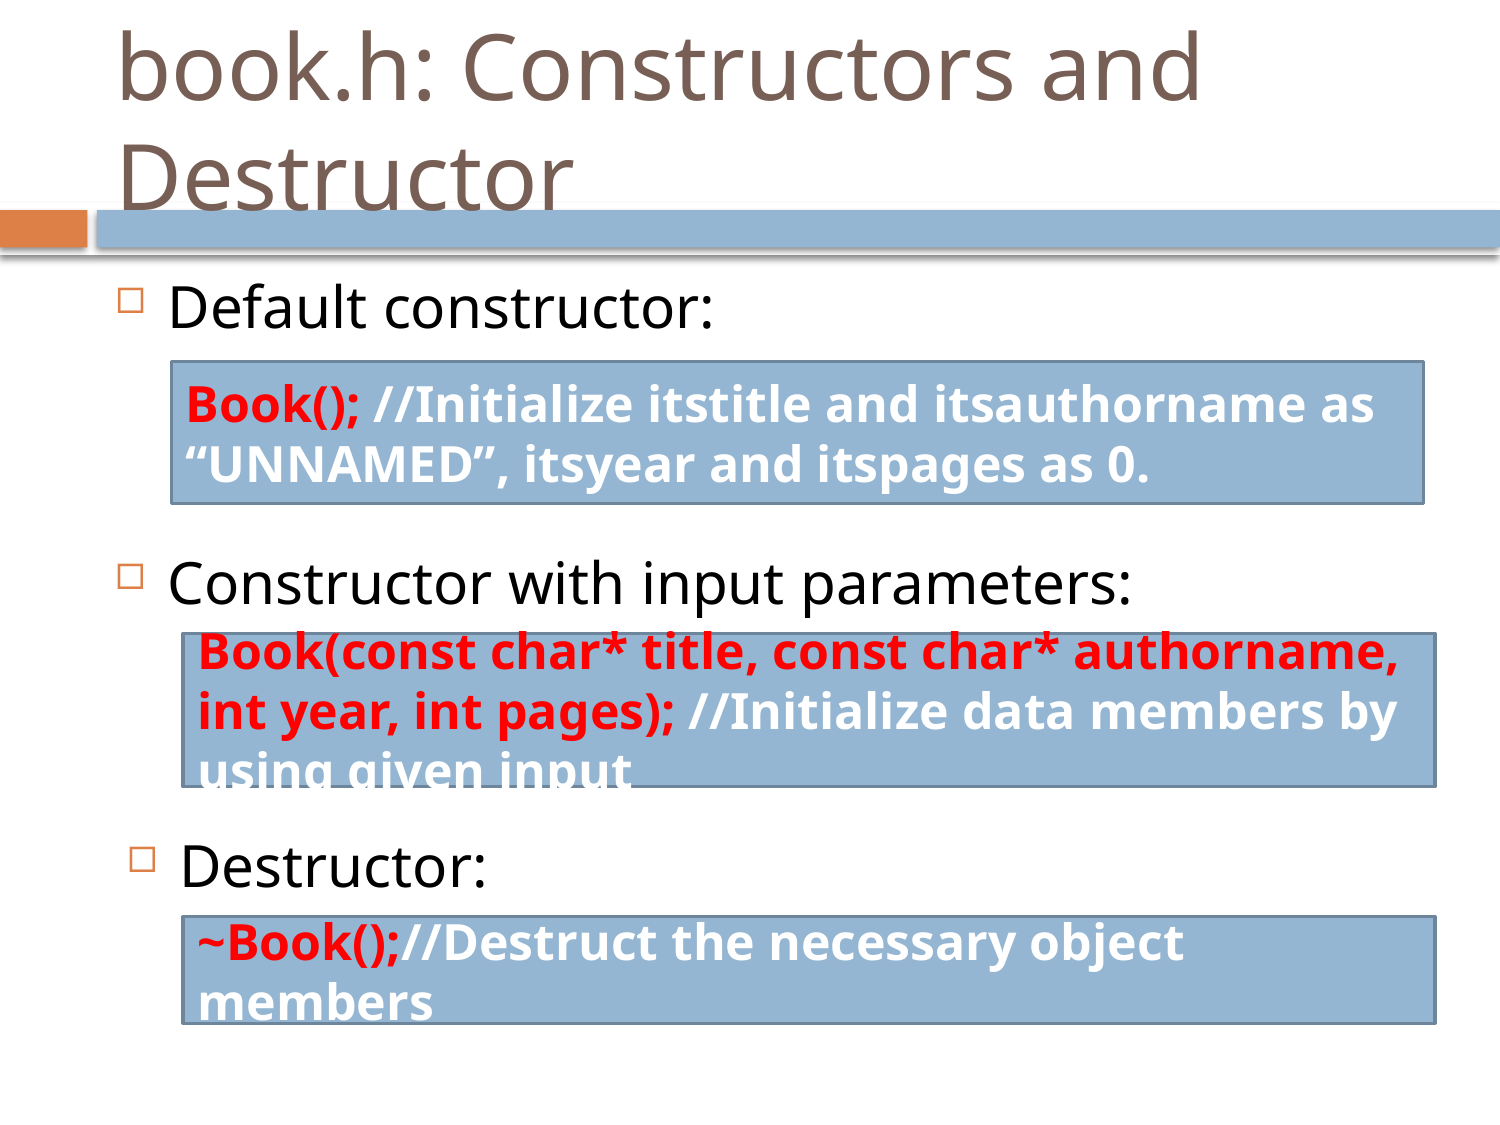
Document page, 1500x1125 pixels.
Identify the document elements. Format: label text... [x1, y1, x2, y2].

text_box ~Book();//Destruct the necessary object members [181, 915, 1437, 1025]
title book.h: Constructors and Destructor [100, 37, 1438, 200]
text_box Constructor with input parameters: [100, 538, 1438, 650]
text_box Book(const char* title, const char* authorname, int year, int pages); //Initialize data members by using given input [181, 632, 1437, 788]
text_box Book(); //Initialize itstitle and itsauthorname as “UNNAMED”, itsyear and itspages as 0. [170, 360, 1425, 505]
list Default constructor: [100, 262, 1438, 374]
text_box Destructor: [112, 822, 1450, 934]
